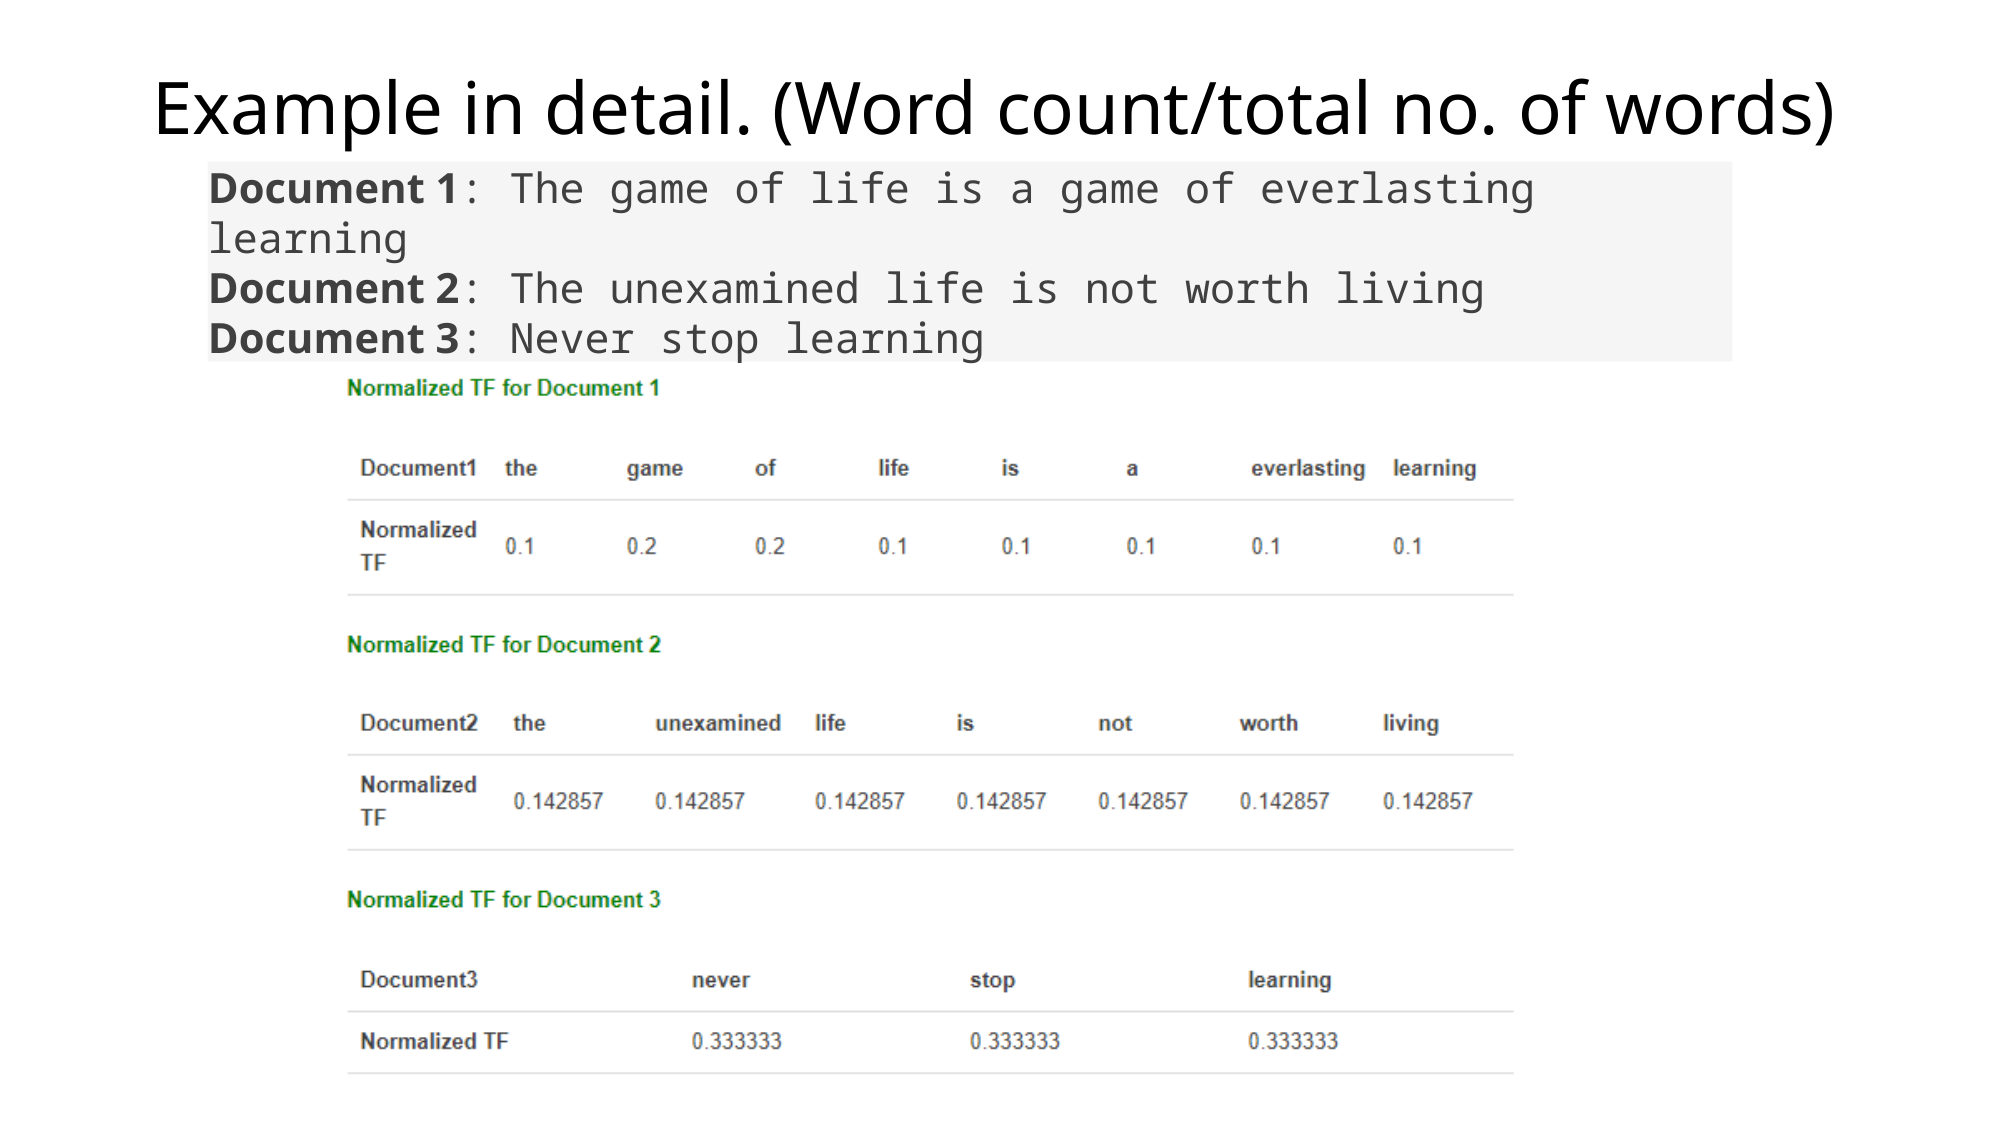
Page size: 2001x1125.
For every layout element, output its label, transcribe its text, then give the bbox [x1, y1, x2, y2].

title Example in detail. (Word count/total no. of words) [137, 59, 1863, 162]
picture [308, 361, 1574, 1091]
text_box Document 1: The game of life is a game of everlasting learning Document 2: The unexamined life is not worth living Document 3: Never stop learning [207, 161, 1733, 362]
